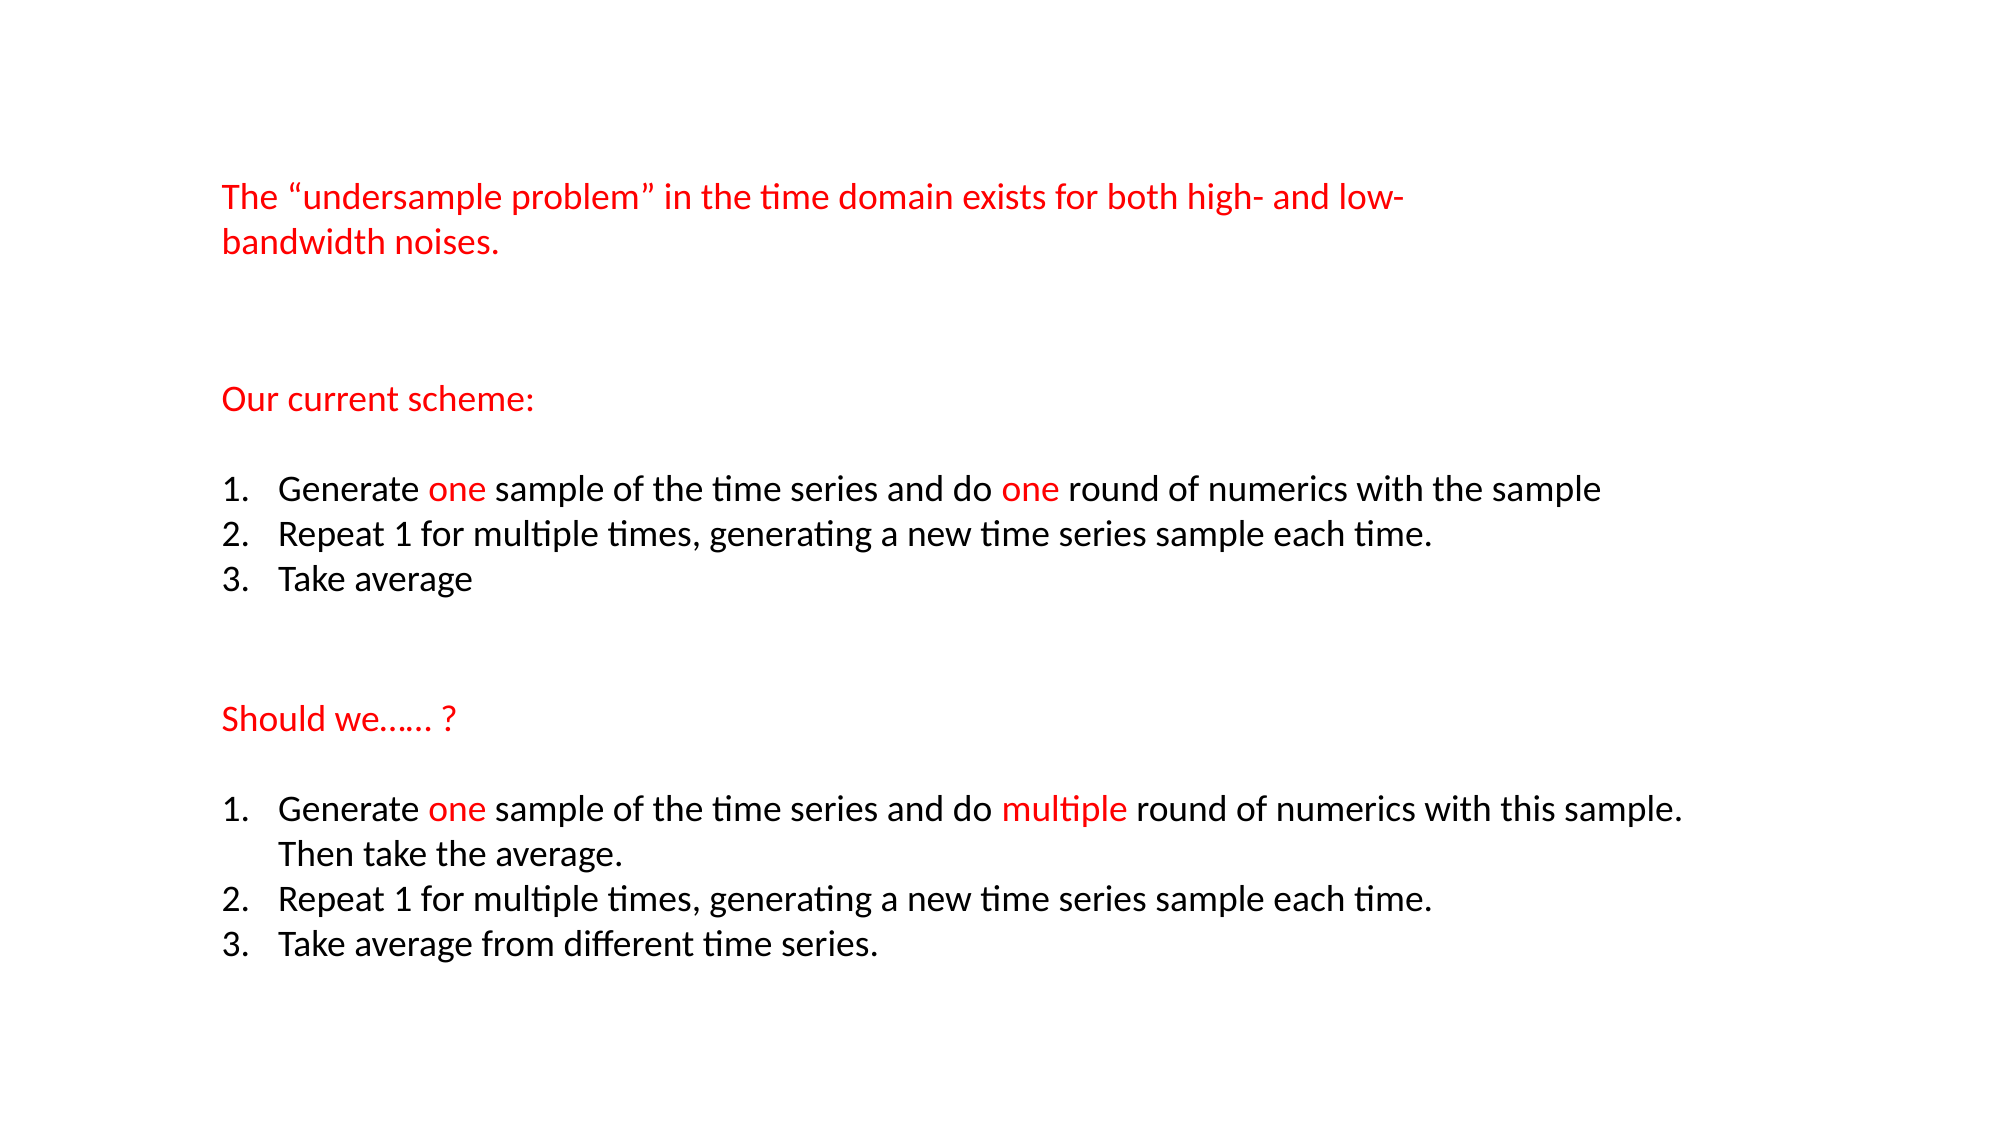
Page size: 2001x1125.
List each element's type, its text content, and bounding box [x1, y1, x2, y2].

text_box Our current scheme: Generate one sample of the time series and do one round of numerics with the sample Repeat 1 for multiple times, generating a new time series sample each time. Take average [206, 366, 1731, 606]
text_box The “undersample problem” in the time domain exists for both high- and low-bandwidth noises. [206, 164, 1502, 270]
text_box Should we…… ? Generate one sample of the time series and do multiple round of numerics with this sample. Then take the average. Repeat 1 for multiple times, generating a new time series sample each time. Take average from different time series. [206, 686, 1731, 972]
